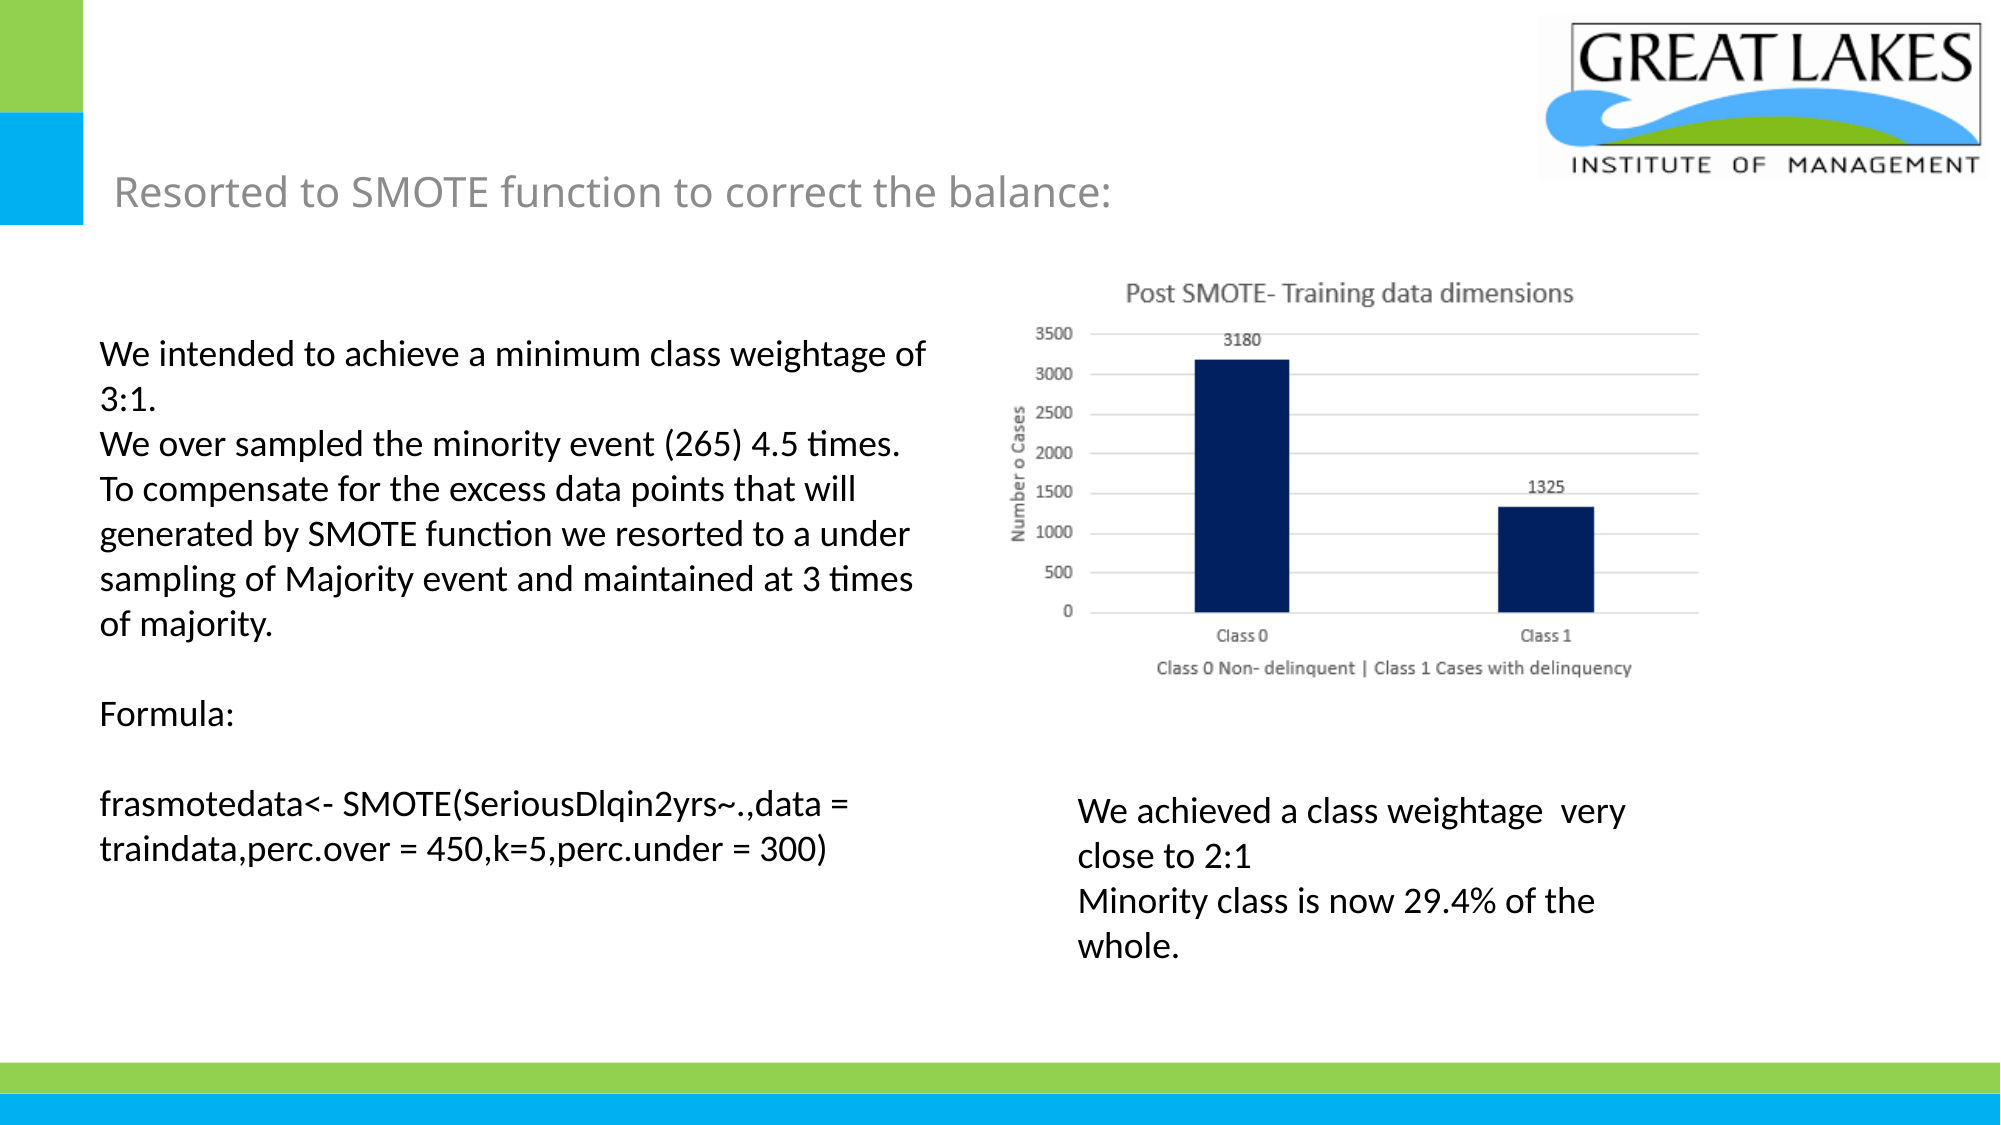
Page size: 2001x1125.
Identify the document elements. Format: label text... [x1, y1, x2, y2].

picture [996, 266, 1712, 690]
text_box We intended to achieve a minimum class weightage of 3:1. We over sampled the minority event (265) 4.5 times. To compensate for the excess data points that will generated by SMOTE function we resorted to a under sampling of Majority event and maintained at 3 times of majority. Formula: frasmotedata<- SMOTE(SeriousDlqin2yrs~.,data = traindata,perc.over = 450,k=5,perc.under = 300) [84, 321, 949, 877]
picture [1526, 15, 2000, 181]
text_box We achieved a class weightage very close to 2:1 Minority class is now 29.4% of the whole. [1062, 778, 1716, 974]
list Resorted to SMOTE function to correct the balance: [98, 131, 1799, 224]
